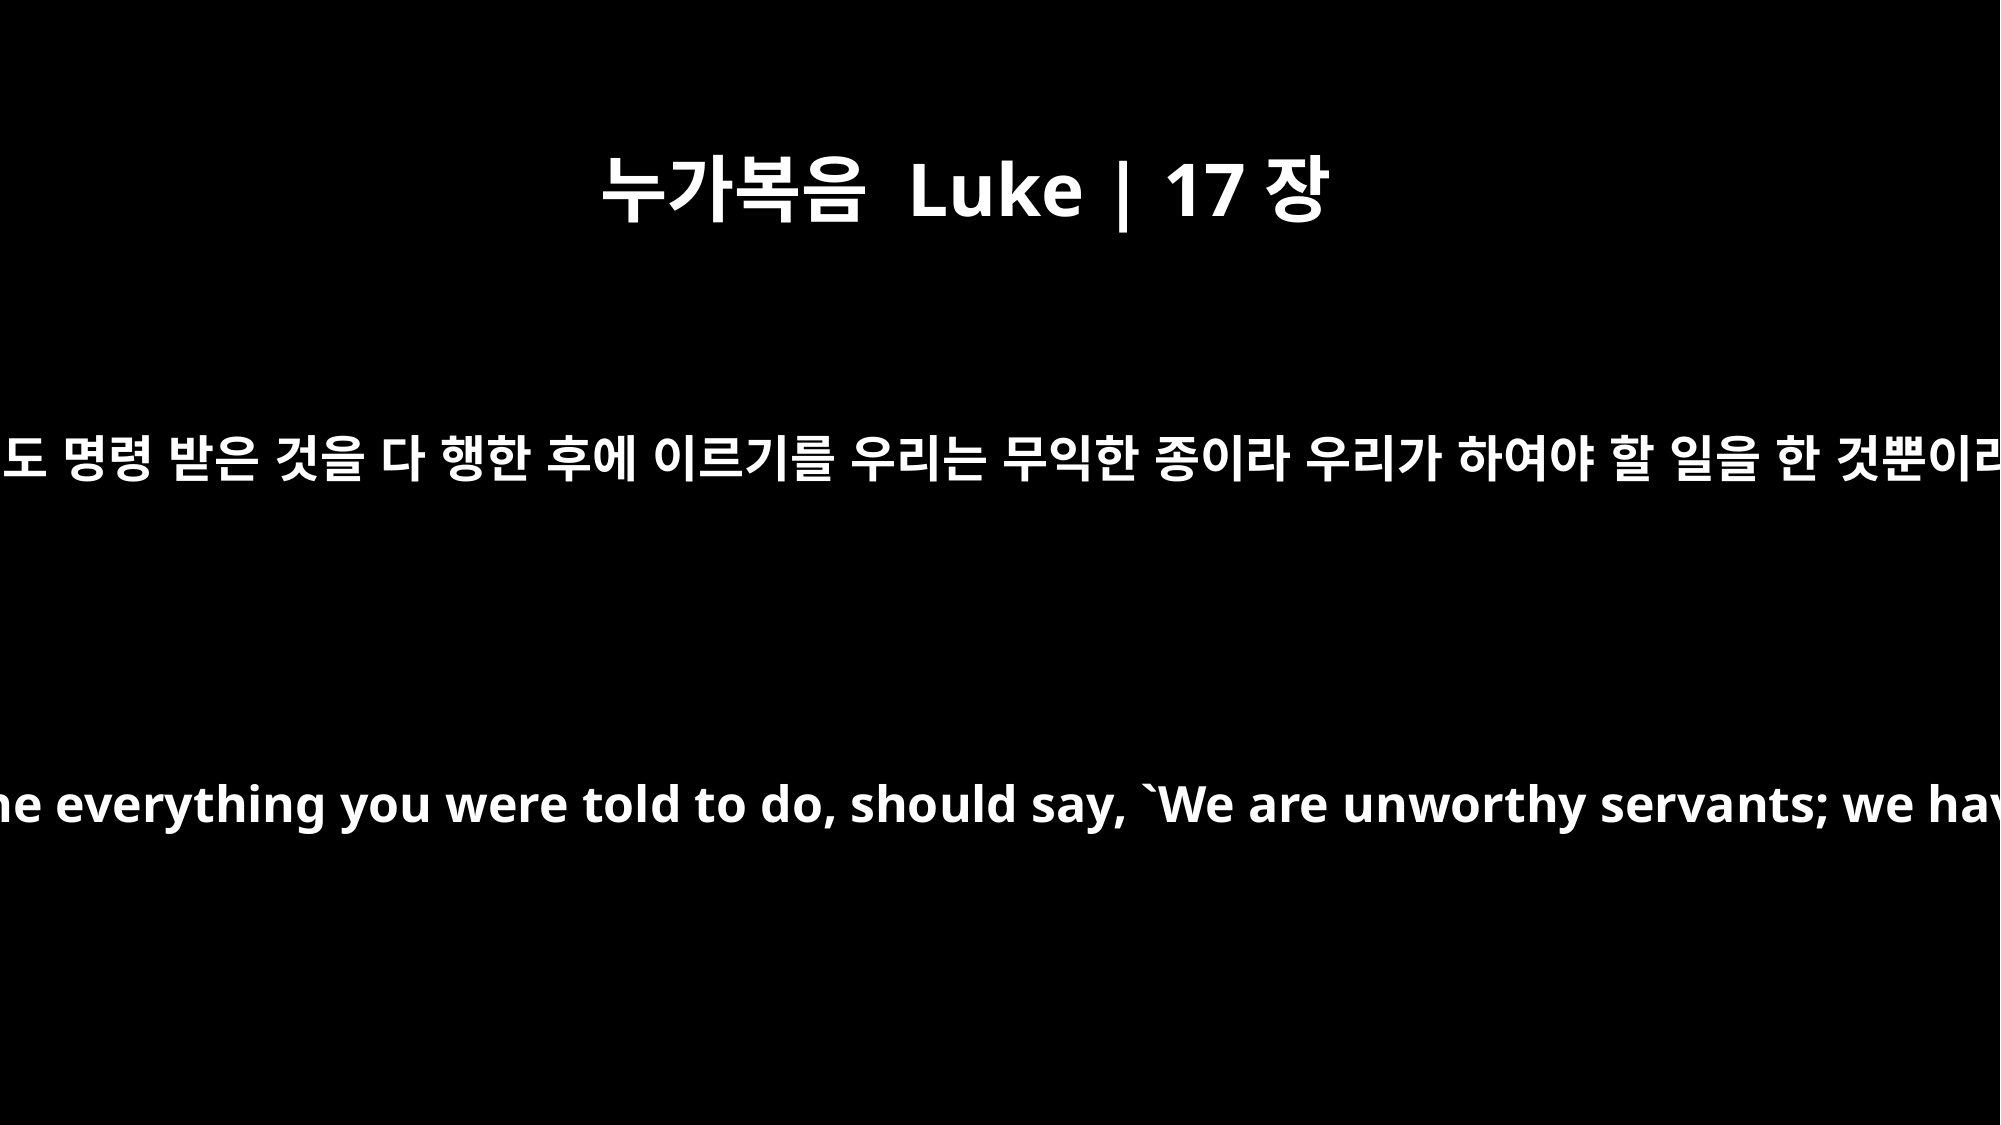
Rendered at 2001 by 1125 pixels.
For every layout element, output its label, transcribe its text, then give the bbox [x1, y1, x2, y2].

text_box 누가복음 Luke | 17장 [585, 136, 1347, 239]
text_box So you also, when you have done everything you were told to do, should say, `We are unworthy servants; we have only done our duty.'" [0, 764, 2000, 840]
text_box 10 이와 같이 너희도 명령 받은 것을 다 행한 후에 이르기를 우리는 무익한 종이라 우리가 하여야 할 일을 한 것뿐이라 할지니라 [0, 359, 2000, 495]
